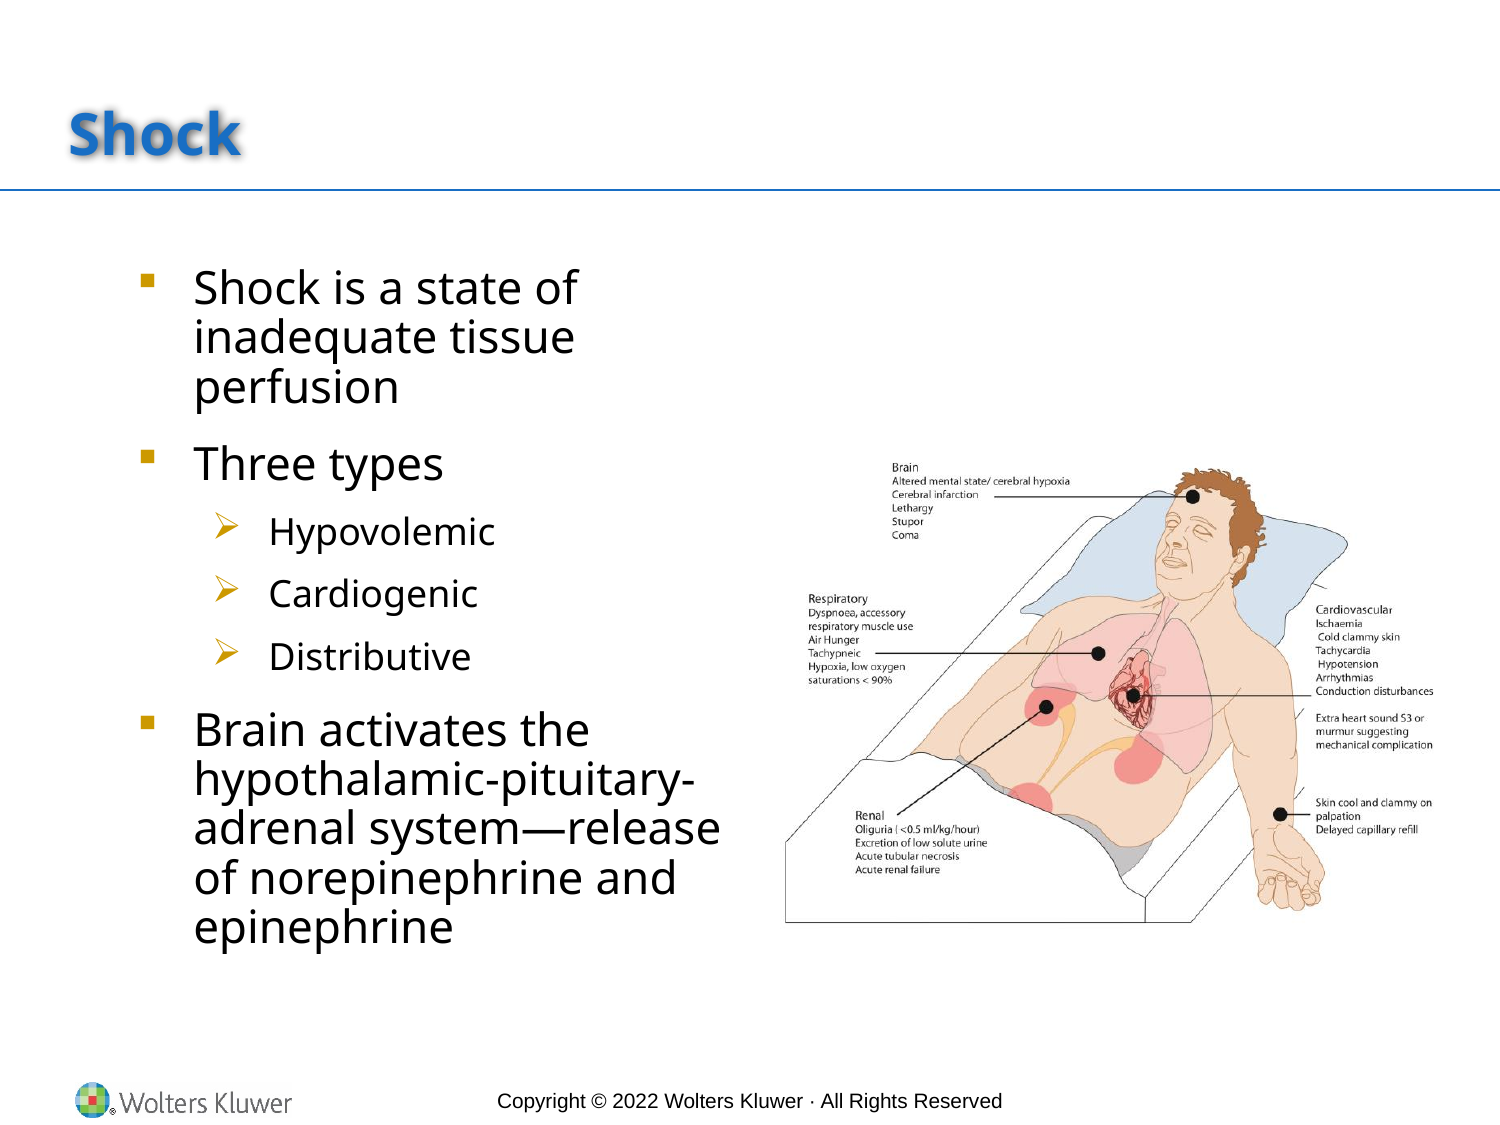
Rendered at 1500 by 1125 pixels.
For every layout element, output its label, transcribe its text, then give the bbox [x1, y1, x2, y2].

list Shock is a state of inadequate tissue perfusion Three types Hypovolemic Cardiogenic Distributive Brain activates the hypothalamic-pituitary-adrenal system—release of norepinephrine and epinephrine [56, 257, 751, 1030]
title Shock [68, 104, 1468, 168]
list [772, 442, 1468, 932]
picture [75, 1082, 292, 1118]
